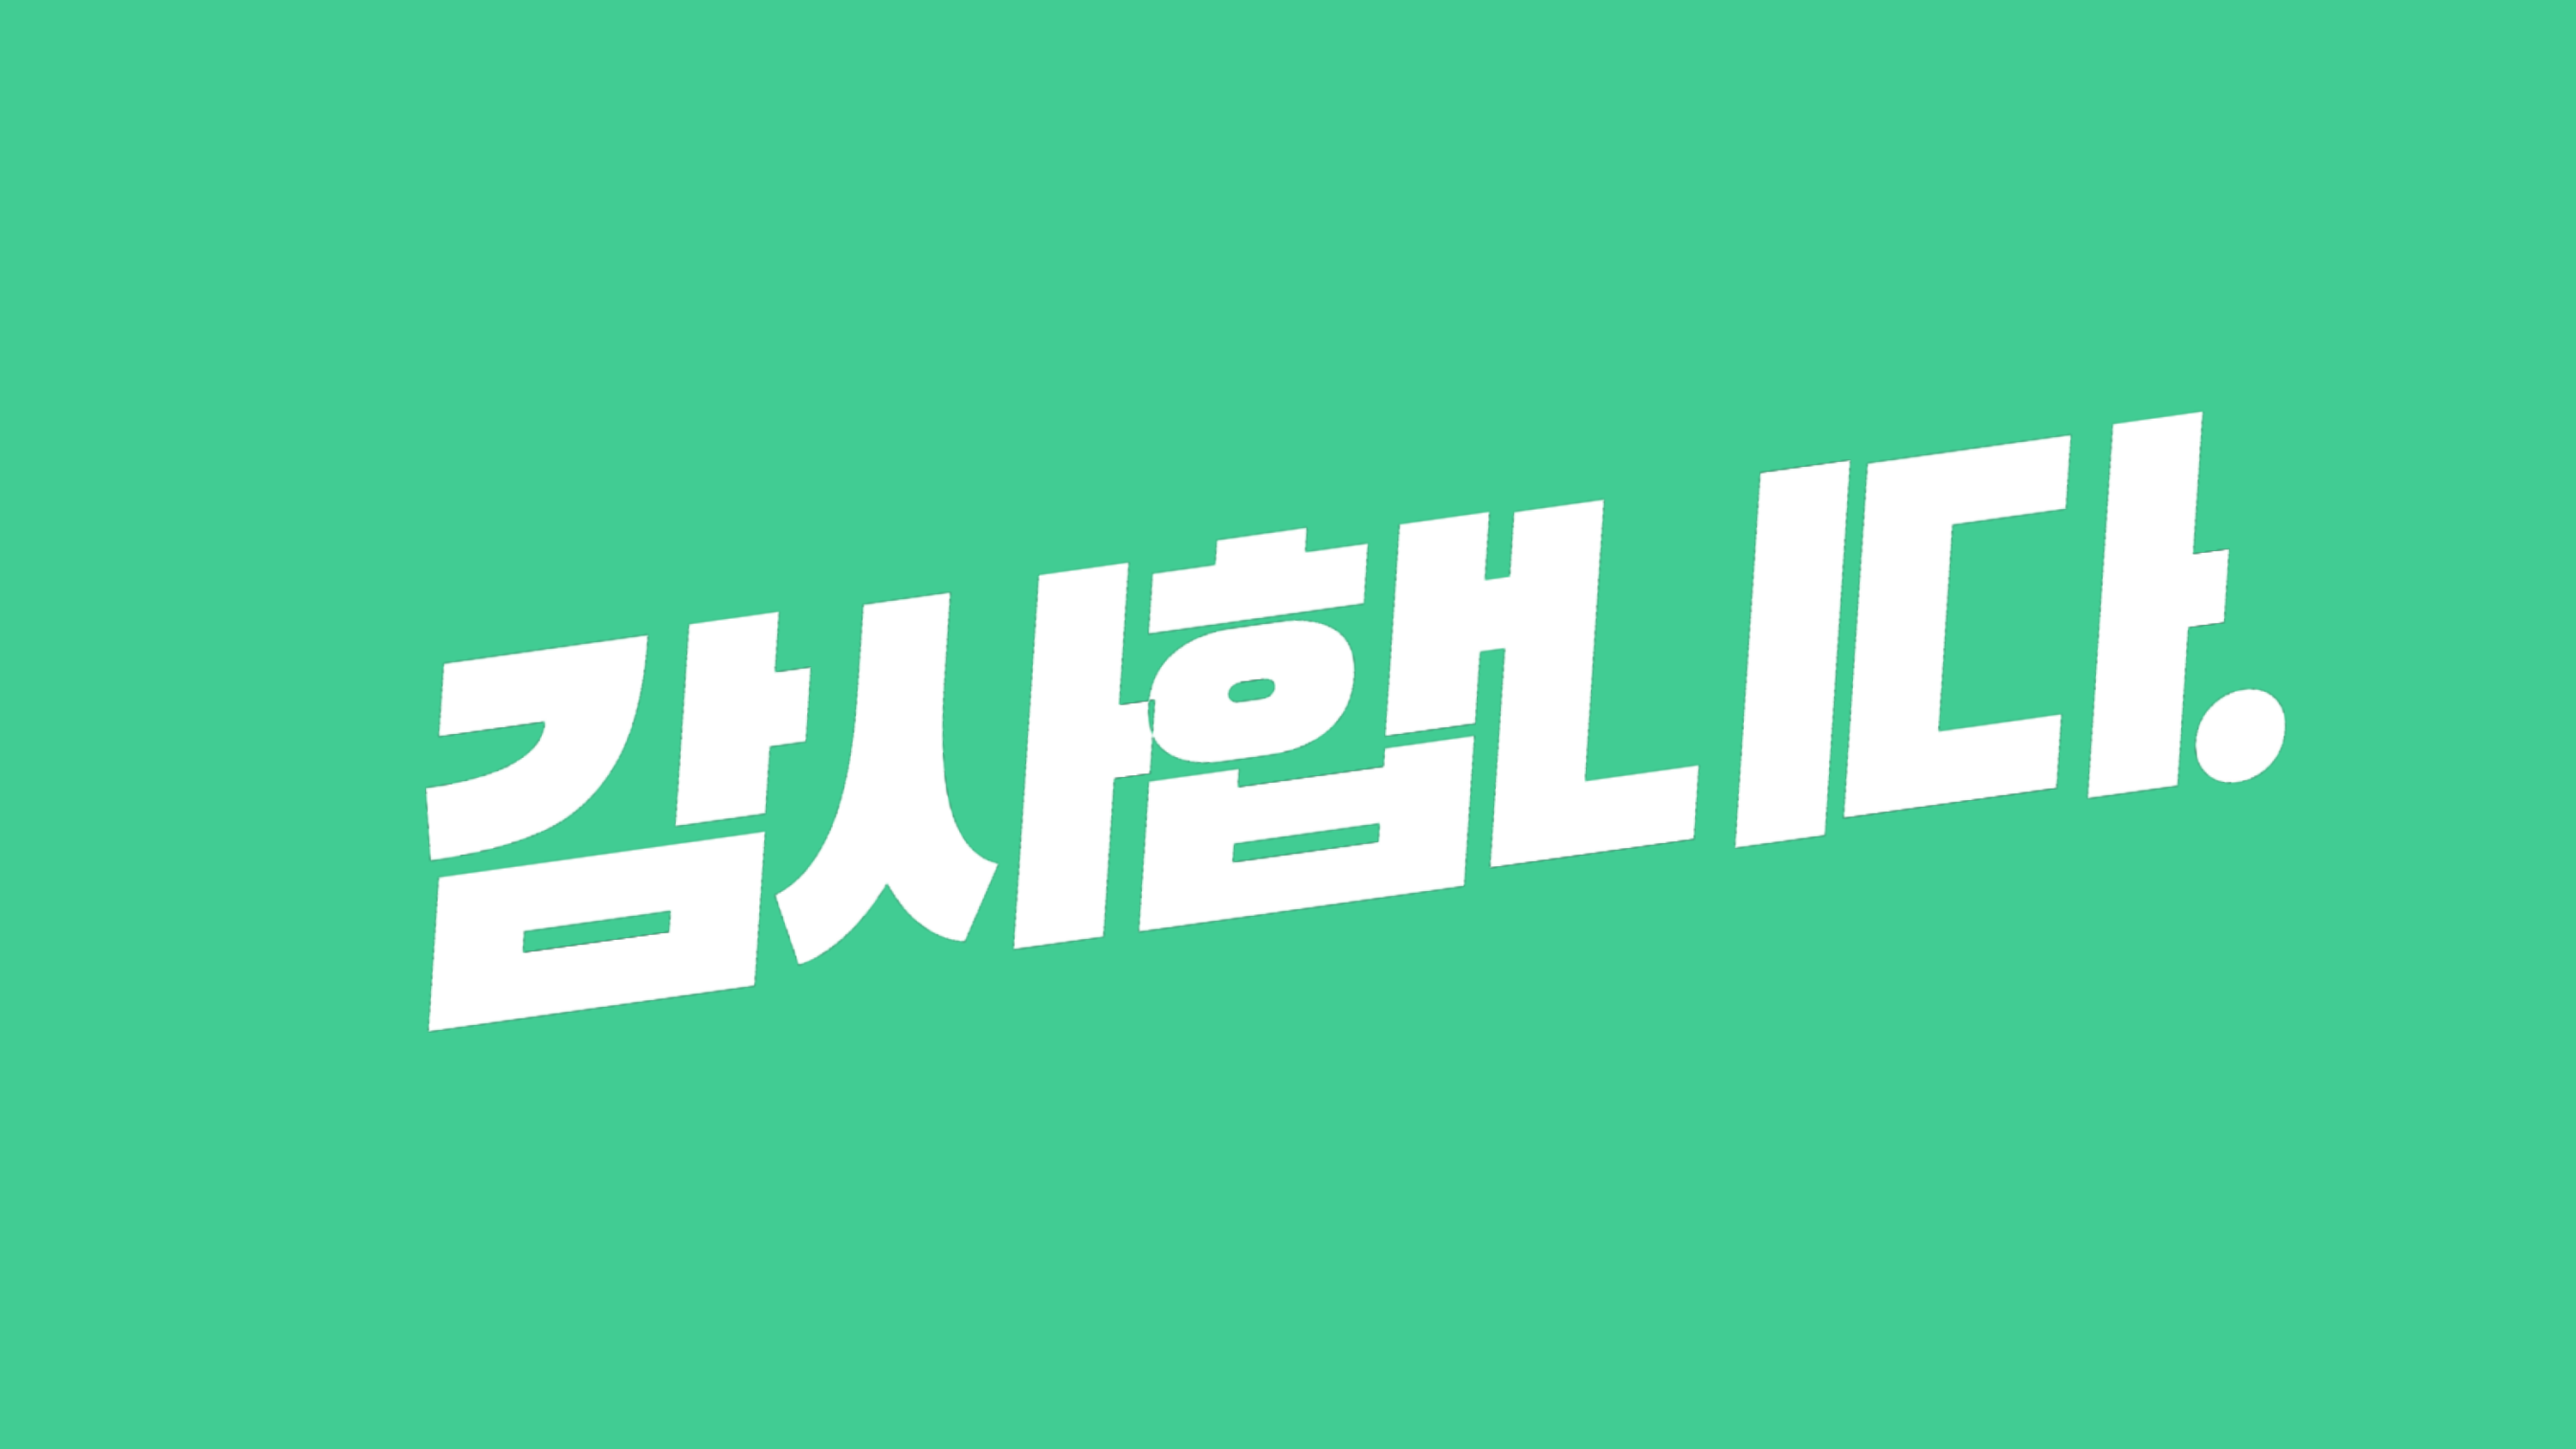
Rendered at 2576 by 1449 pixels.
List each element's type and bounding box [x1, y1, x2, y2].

picture [233, 194, 2560, 1365]
